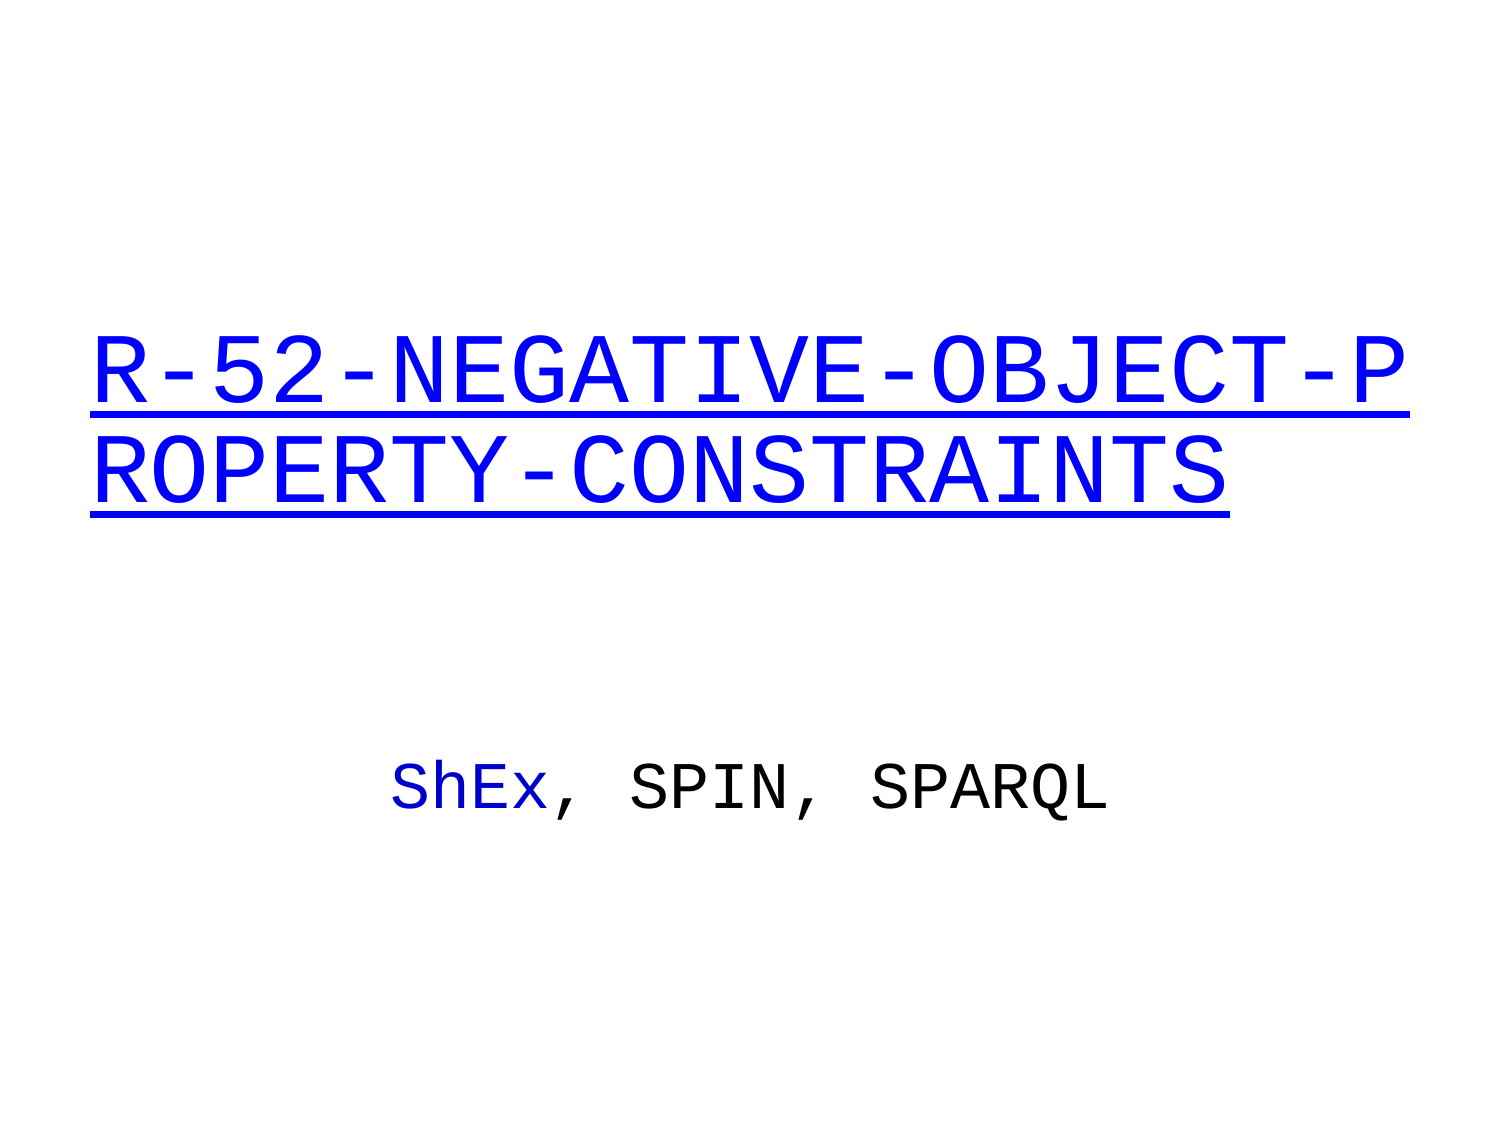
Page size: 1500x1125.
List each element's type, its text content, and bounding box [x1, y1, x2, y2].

title R-52-NEGATIVE-OBJECT-PROPERTY-CONSTRAINTS [75, 268, 1425, 457]
list ShEx, SPIN, SPARQL [75, 734, 1425, 1094]
